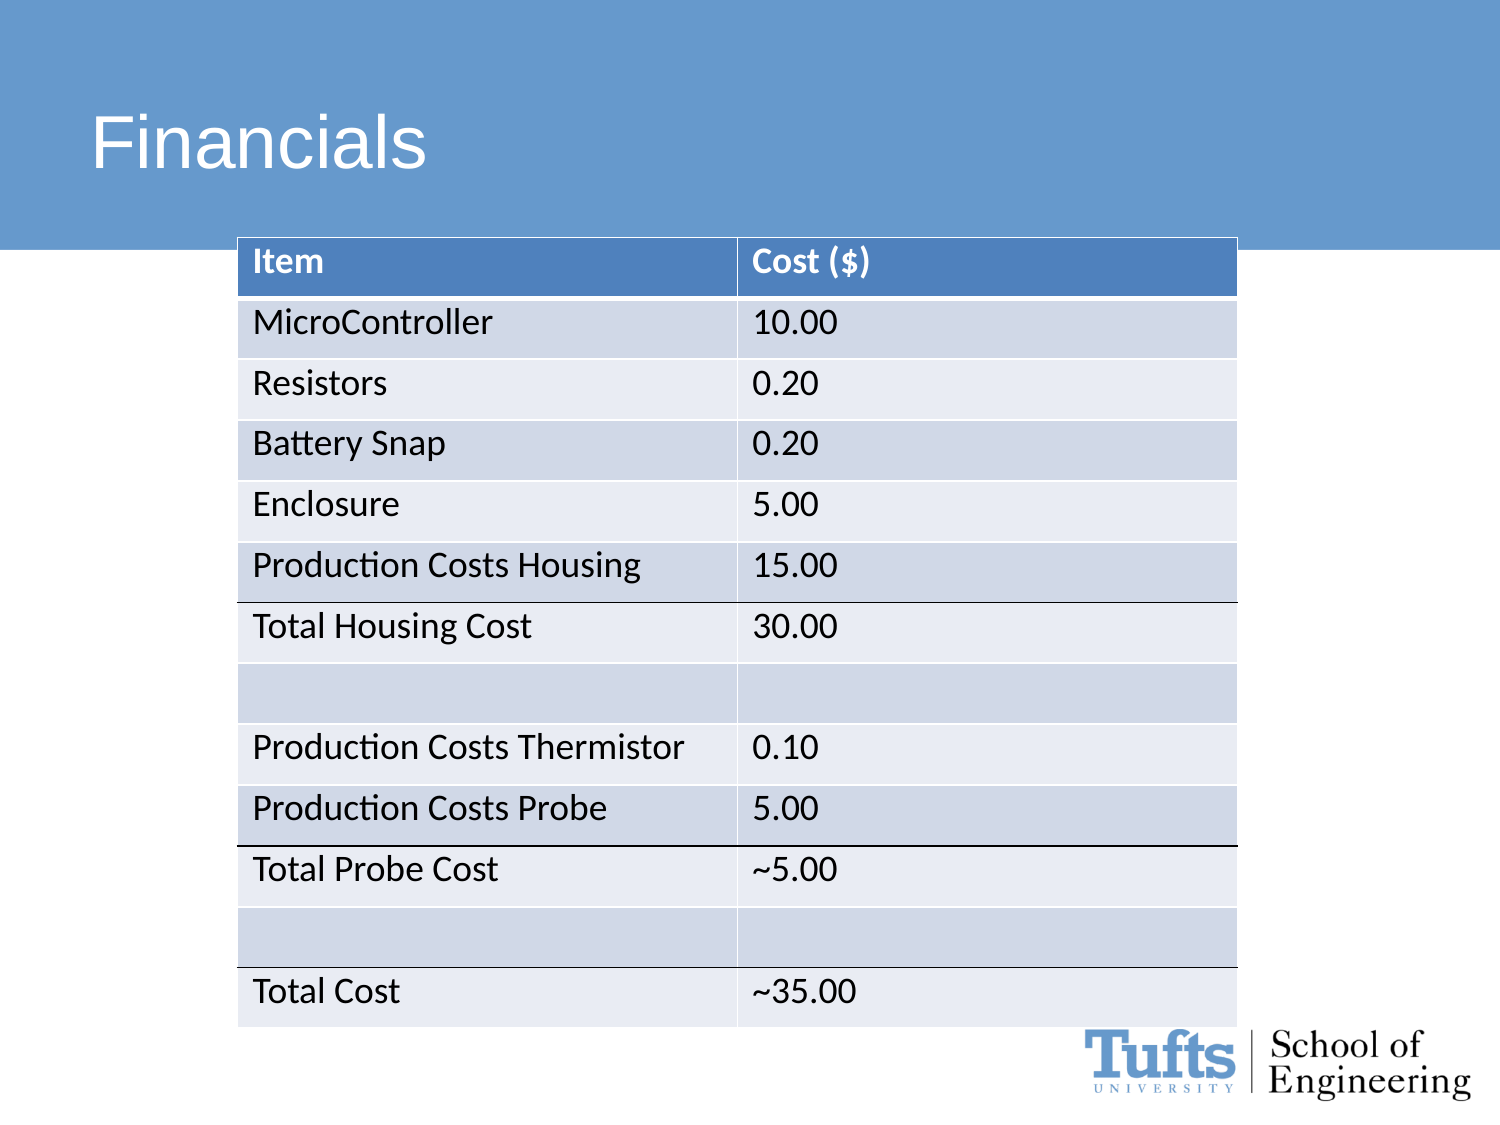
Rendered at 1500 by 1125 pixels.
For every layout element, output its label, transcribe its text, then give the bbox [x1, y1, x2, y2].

table_cell [738, 664, 1237, 723]
table_cell MicroController [238, 301, 737, 358]
table_cell ~5.00 [738, 847, 1237, 906]
table_header Item [238, 238, 737, 296]
table_cell Resistors [238, 360, 737, 419]
table_cell [238, 664, 737, 723]
table_cell ~35.00 [738, 968, 1237, 1027]
table_cell Production Costs Housing [238, 543, 737, 602]
table_cell 15.00 [738, 543, 1237, 602]
table_cell [238, 908, 737, 967]
table_cell Battery Snap [238, 421, 737, 480]
table_cell 5.00 [738, 482, 1237, 541]
table_cell Total Probe Cost [238, 847, 737, 906]
title Financials [75, 45, 1425, 233]
table_cell 0.10 [738, 725, 1237, 784]
table_cell Total Cost [238, 968, 737, 1027]
table_cell 10.00 [738, 301, 1237, 358]
table_cell 0.20 [738, 360, 1237, 419]
table_cell Total Housing Cost [238, 603, 737, 662]
picture [1055, 996, 1500, 1125]
table_cell 5.00 [738, 786, 1237, 845]
table_cell Enclosure [238, 482, 737, 541]
table_cell 30.00 [738, 603, 1237, 662]
table_cell Production Costs Probe [238, 786, 737, 845]
table_header Cost ($) [738, 238, 1237, 296]
table_cell 0.20 [738, 421, 1237, 480]
table_cell Production Costs Thermistor [238, 725, 737, 784]
table_cell [738, 908, 1237, 967]
